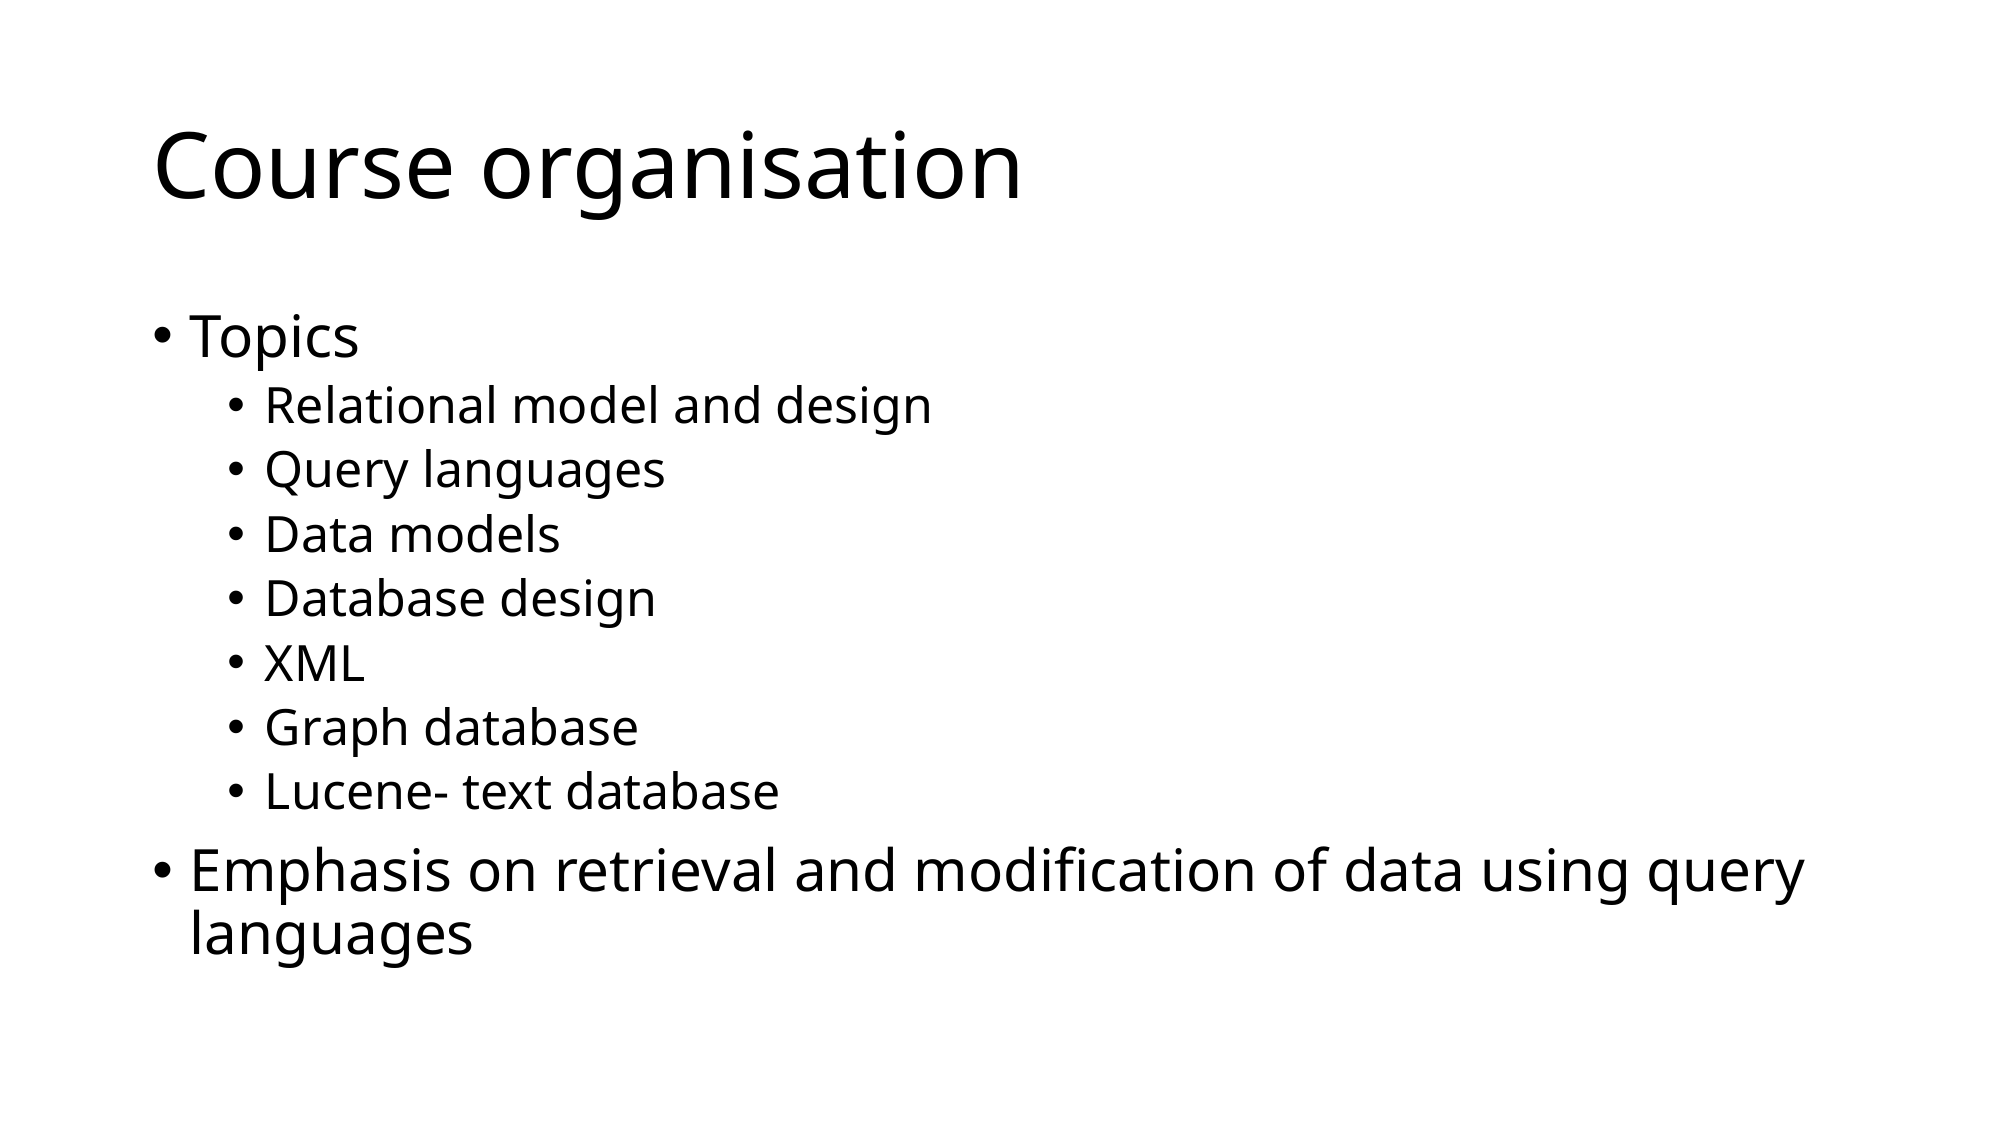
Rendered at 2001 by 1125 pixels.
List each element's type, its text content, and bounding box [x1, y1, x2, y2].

title Course organisation [137, 59, 1863, 278]
list Topics Relational model and design Query languages Data models Database design XML Graph database Lucene- text database Emphasis on retrieval and modification of data using query languages [137, 299, 1863, 1014]
